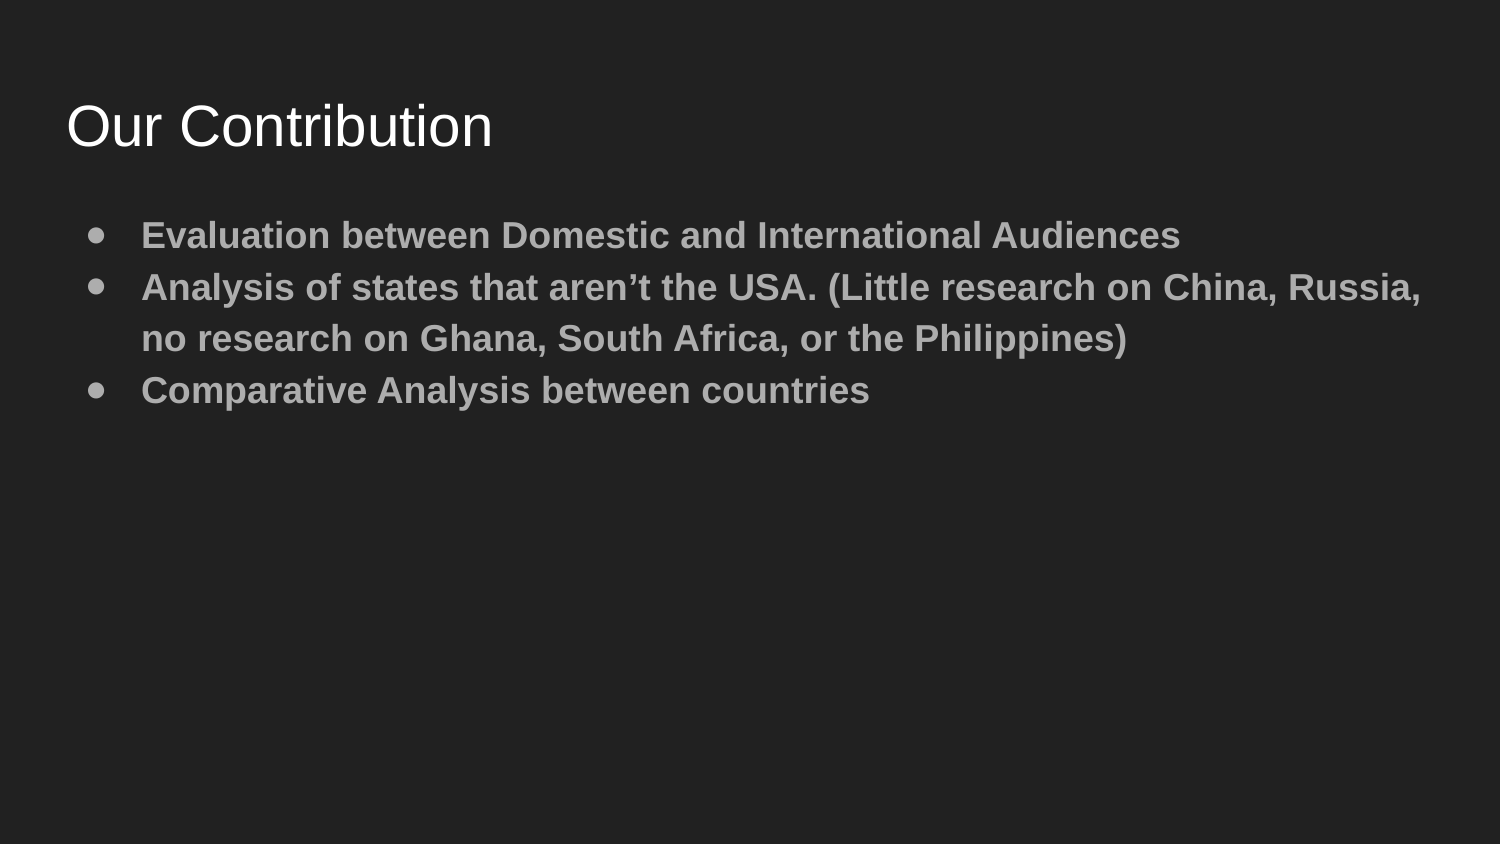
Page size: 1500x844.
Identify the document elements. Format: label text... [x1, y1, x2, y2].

title Our Contribution [51, 72, 1449, 167]
list Evaluation between Domestic and International Audiences Analysis of states that aren’t the USA. (Little research on China, Russia, no research on Ghana, South Africa, or the Philippines) Comparative Analysis between countries [51, 189, 1449, 750]
